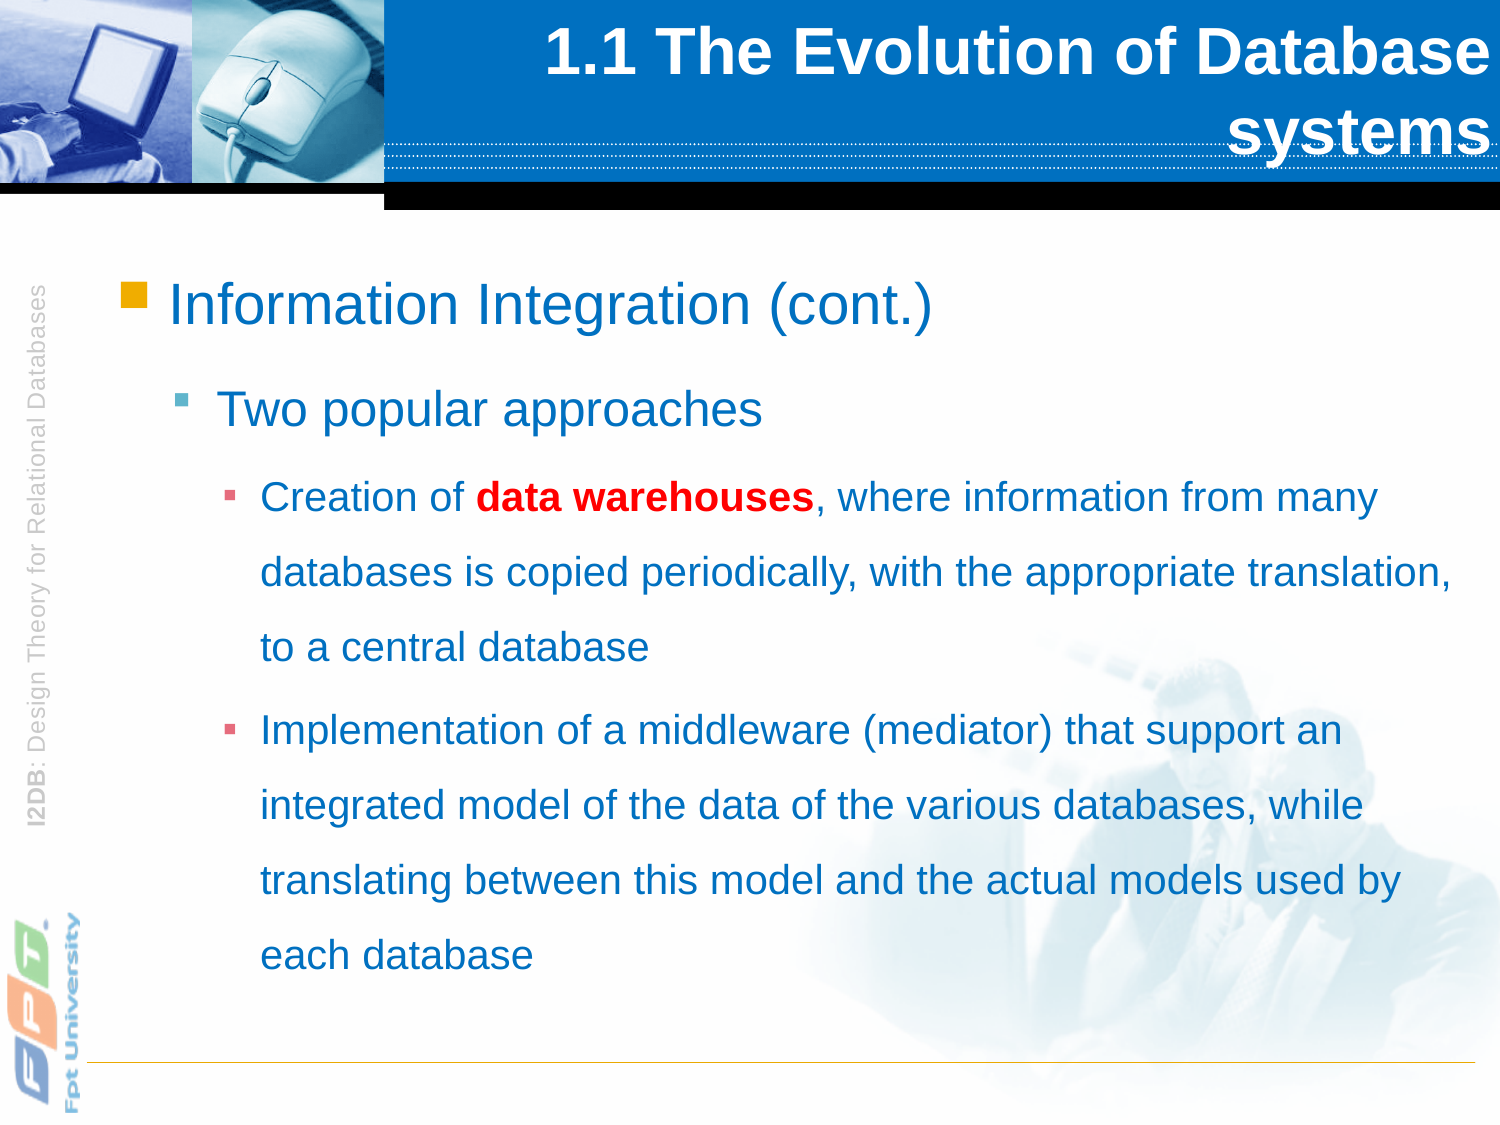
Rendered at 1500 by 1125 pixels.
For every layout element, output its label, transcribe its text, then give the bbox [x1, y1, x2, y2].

picture [0, 194, 1500, 1125]
list Information Integration (cont.) Two popular approaches Creation of data warehouses, where information from many databases is copied periodically, with the appropriate translation, to a central database Implementation of a middleware (mediator) that support an integrated model of the data of the various databases, while translating between this model and the actual models used by each database [87, 216, 1475, 1050]
title 1.1 The Evolution of Database systems [387, 0, 1500, 175]
picture [0, 0, 385, 183]
